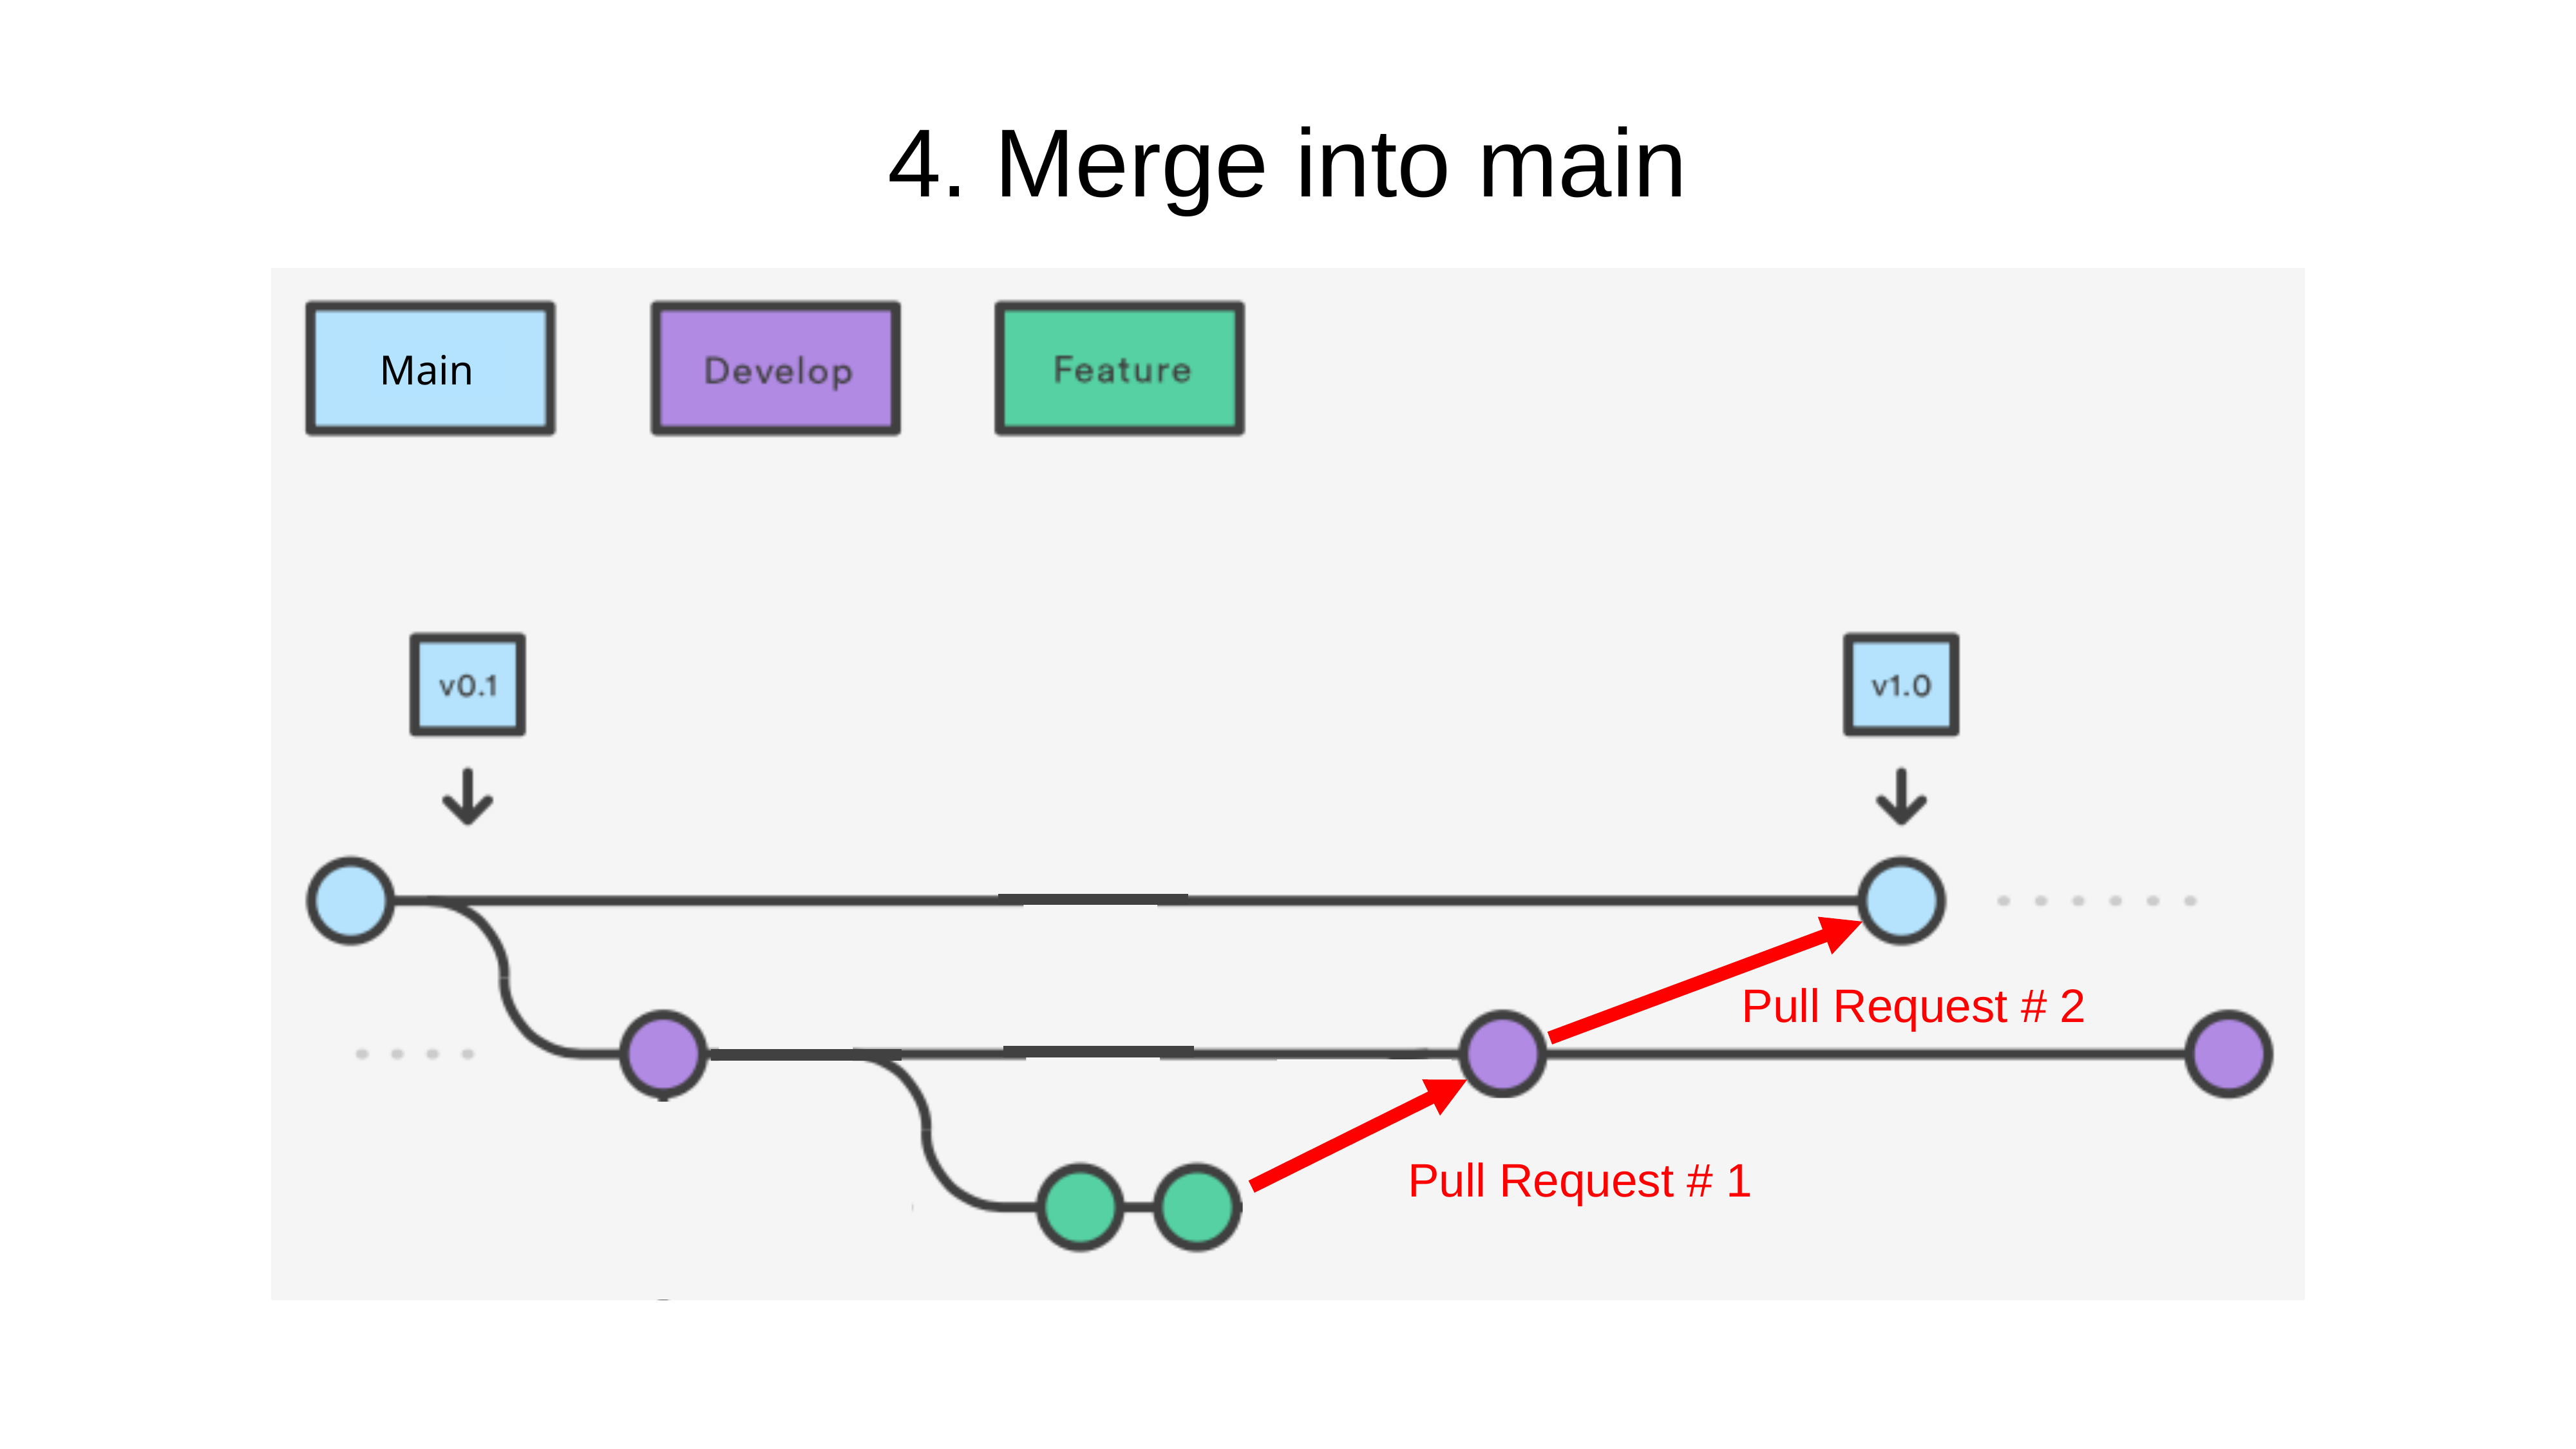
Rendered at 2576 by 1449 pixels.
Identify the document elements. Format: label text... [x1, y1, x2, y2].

picture [270, 268, 2306, 1301]
title 4. Merge into main [178, 37, 2398, 279]
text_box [1251, 1079, 1468, 1187]
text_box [1549, 921, 1863, 1039]
